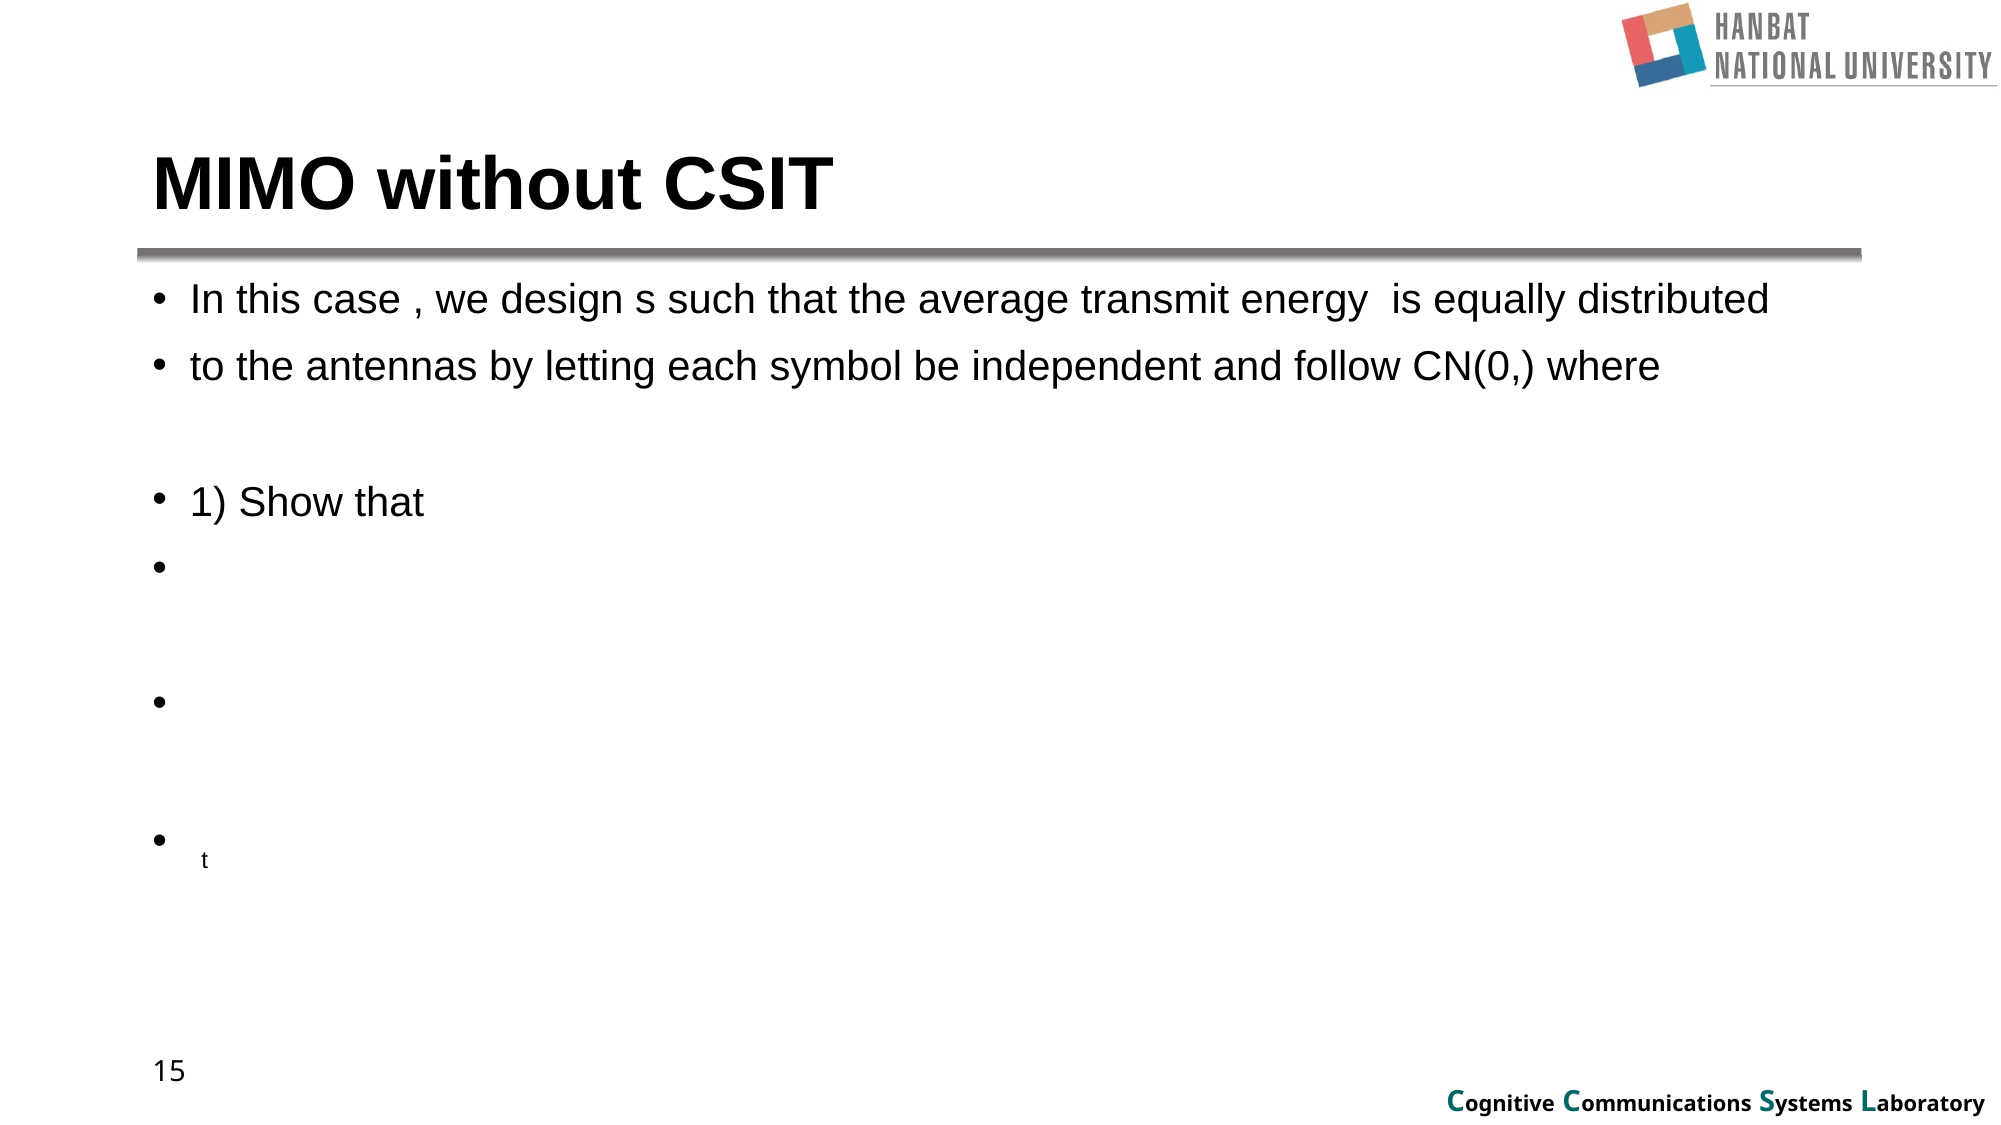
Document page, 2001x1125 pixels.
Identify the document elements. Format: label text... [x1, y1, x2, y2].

picture [1621, 2, 1998, 90]
slide_number 15 [137, 1042, 357, 1103]
title MIMO without CSIT [137, 129, 1863, 242]
